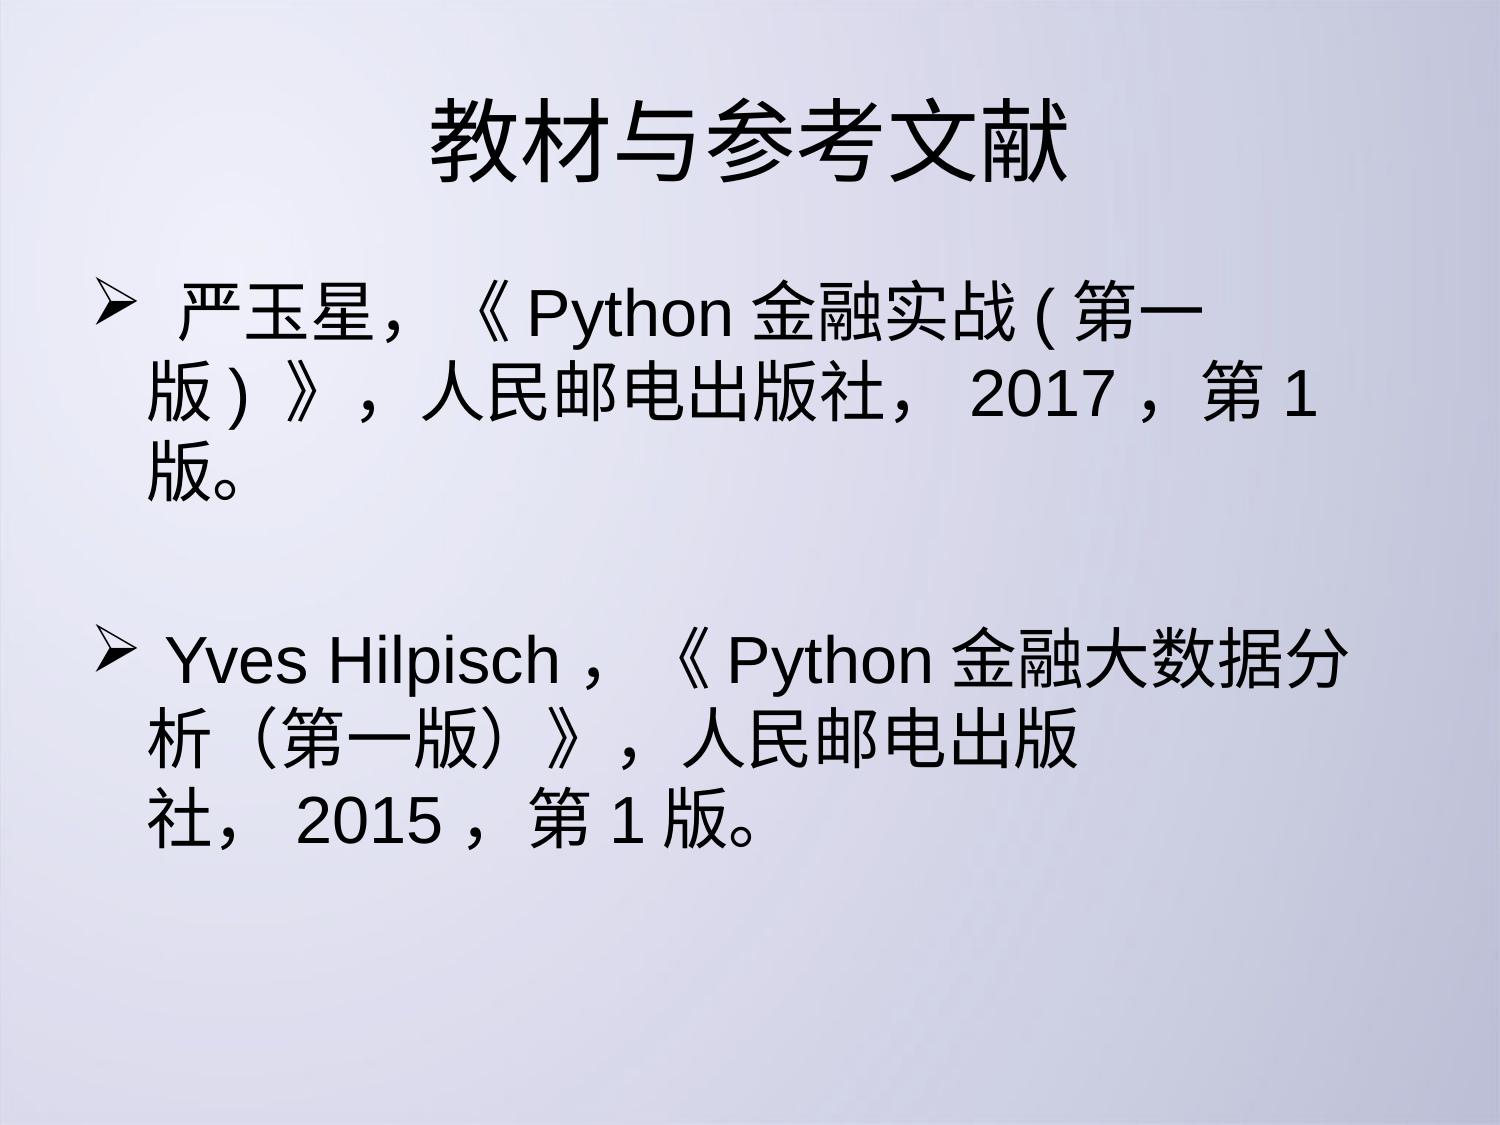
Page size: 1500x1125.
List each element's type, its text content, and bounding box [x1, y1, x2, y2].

list 严玉星，《Python金融实战(第一版) 》，人民邮电出版社，2017，第1版。 Yves Hilpisch，《Python金融大数据分析（第一版）》，人民邮电出版社，2015，第1版。 [75, 262, 1425, 1005]
title 教材与参考文献 [75, 45, 1425, 233]
picture [0, 0, 1500, 1125]
